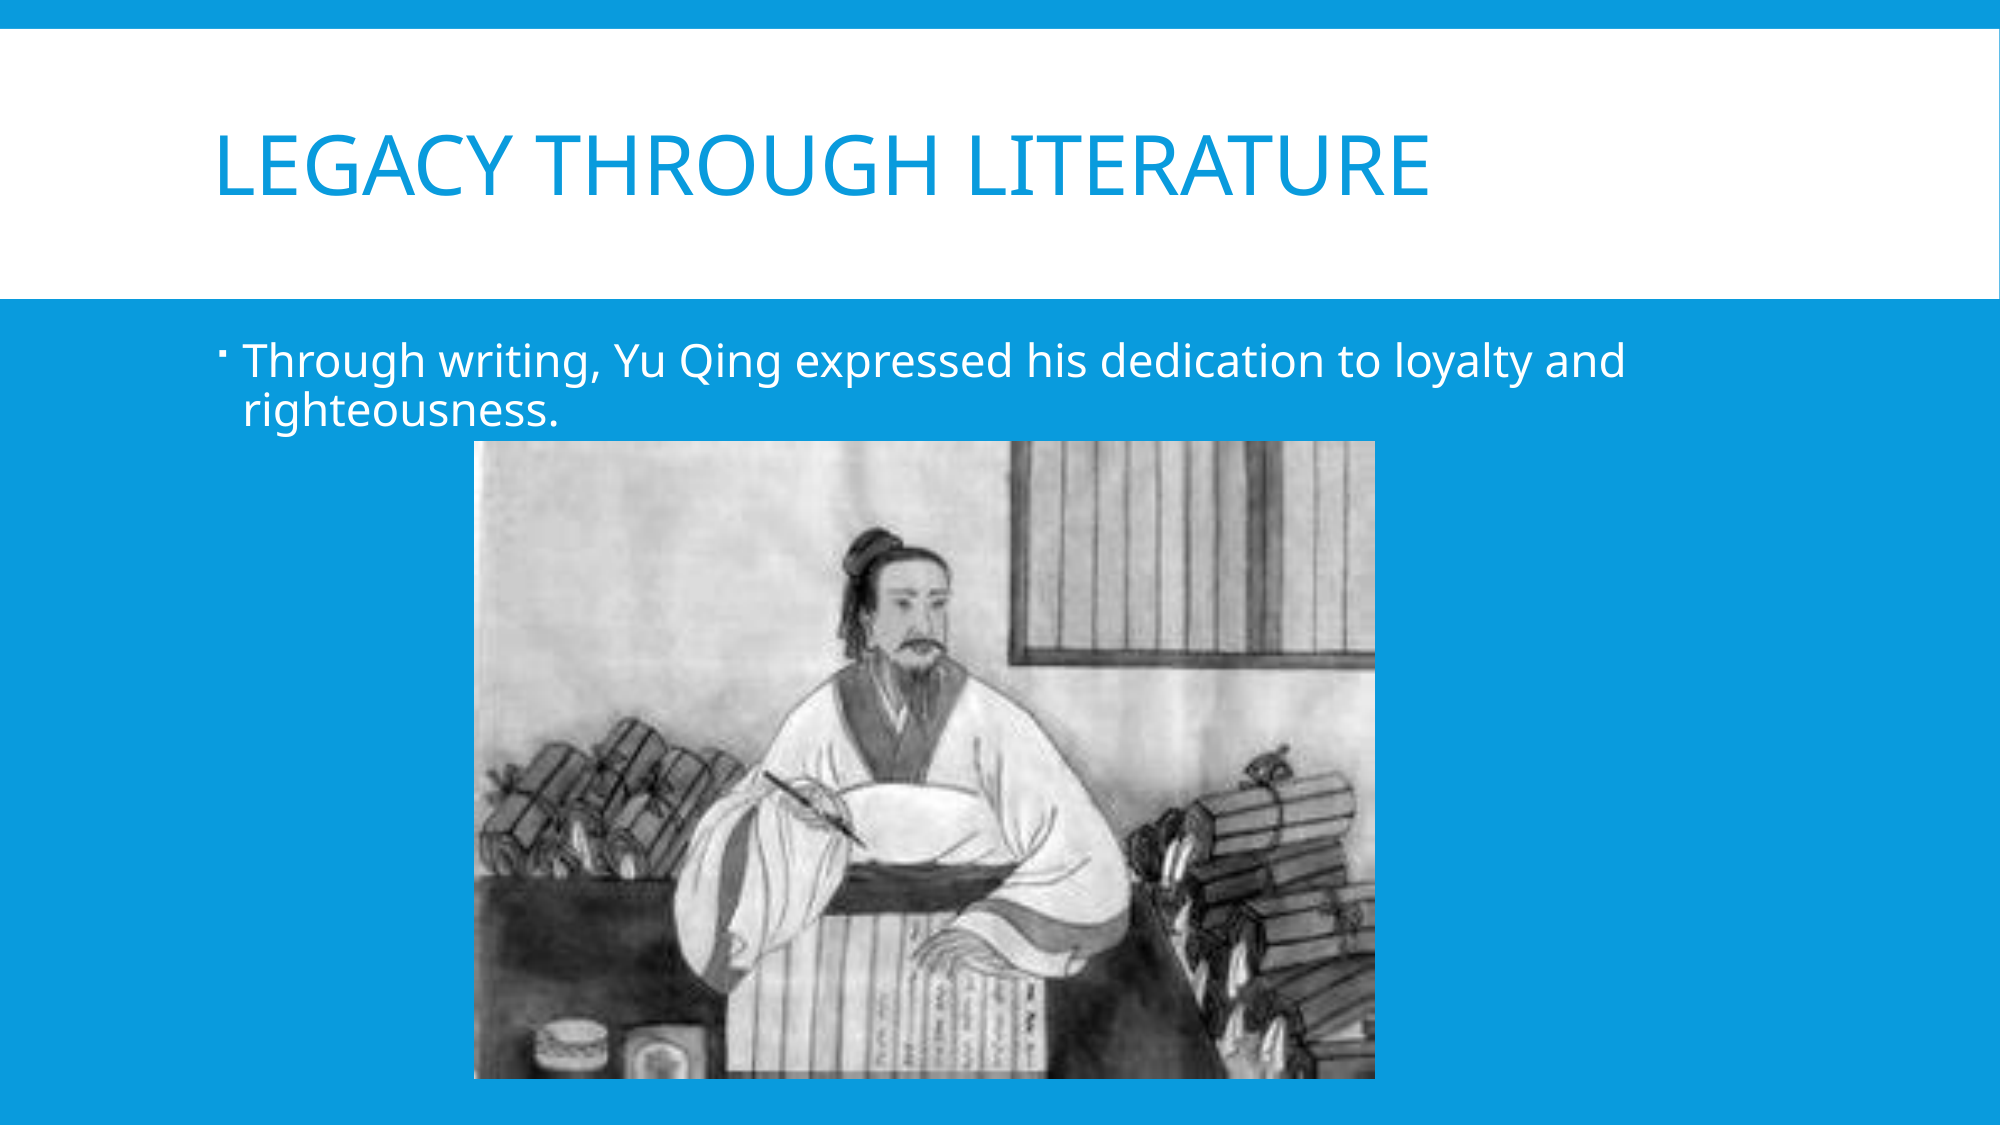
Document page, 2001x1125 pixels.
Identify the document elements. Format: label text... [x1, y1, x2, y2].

picture [475, 442, 1374, 1078]
title Legacy Through Literature [197, 46, 1803, 295]
list Through writing, Yu Qing expressed his dedication to loyalty and righteousness. [197, 329, 1803, 1020]
